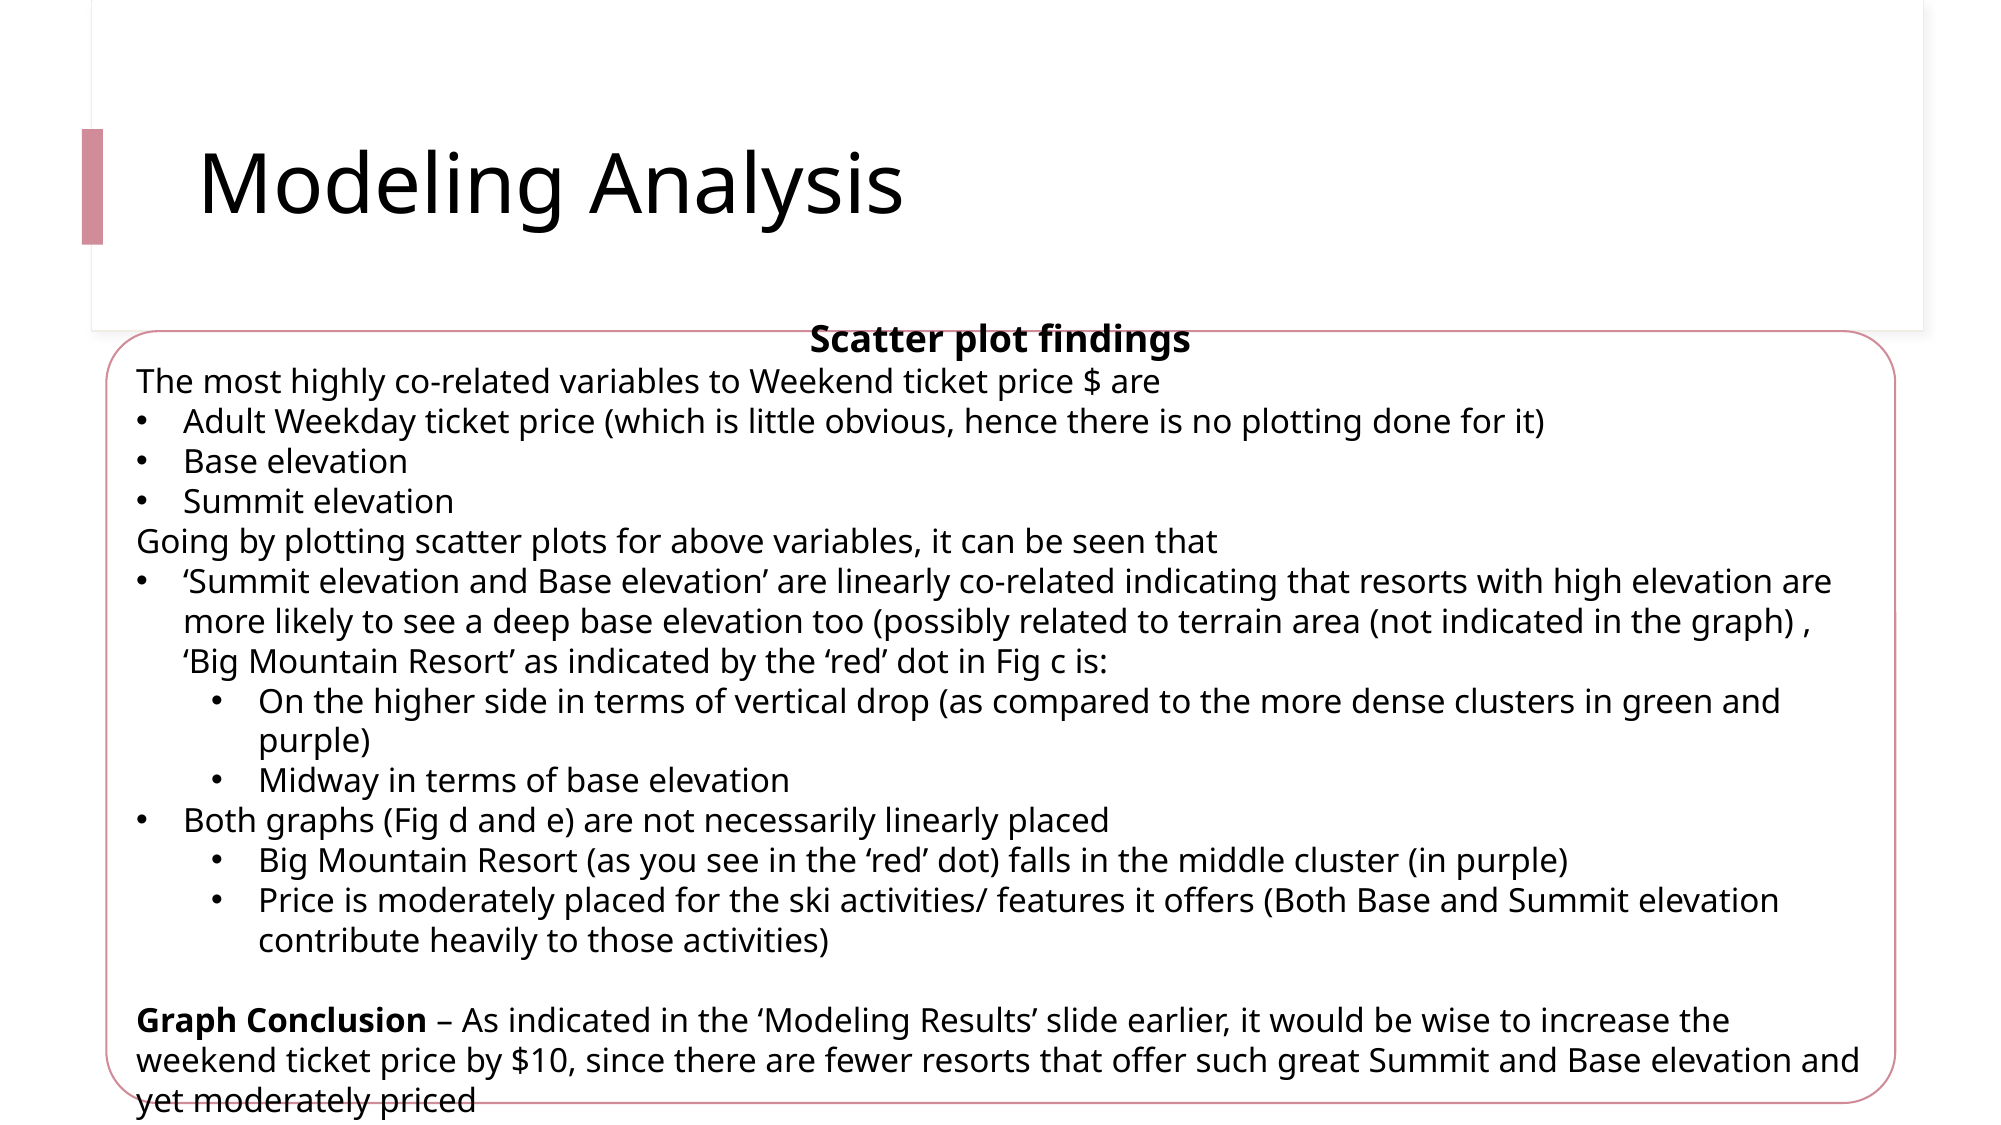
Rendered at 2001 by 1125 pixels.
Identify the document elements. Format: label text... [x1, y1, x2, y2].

title Modeling Analysis [183, 90, 1851, 284]
text_box Scatter plot findings The most highly co-related variables to Weekend ticket price $ are Adult Weekday ticket price (which is little obvious, hence there is no plotting done for it) Base elevation Summit elevation Going by plotting scatter plots for above variables, it can be seen that ‘Summit elevation and Base elevation’ are linearly co-related indicating that resorts with high elevation are more likely to see a deep base elevation too (possibly related to terrain area (not indicated in the graph) , ‘Big Mountain Resort’ as indicated by the ‘red’ dot in Fig c is: On the higher side in terms of vertical drop (as compared to the more dense clusters in green and purple) Midway in terms of base elevation Both graphs (Fig d and e) are not necessarily linearly placed Big Mountain Resort (as you see in the ‘red’ dot) falls in the middle cluster (in purple) Price is moderately placed for the ski activities/ features it offers (Both Base and Summit elevation contribute heavily to those activities) Graph Conclusion – As indicated in the ‘Modeling Results’ slide earlier, it would be wise to increase the weekend ticket price by $10, since there are fewer resorts that offer such great Summit and Base elevation and yet moderately priced [105, 330, 1897, 1105]
